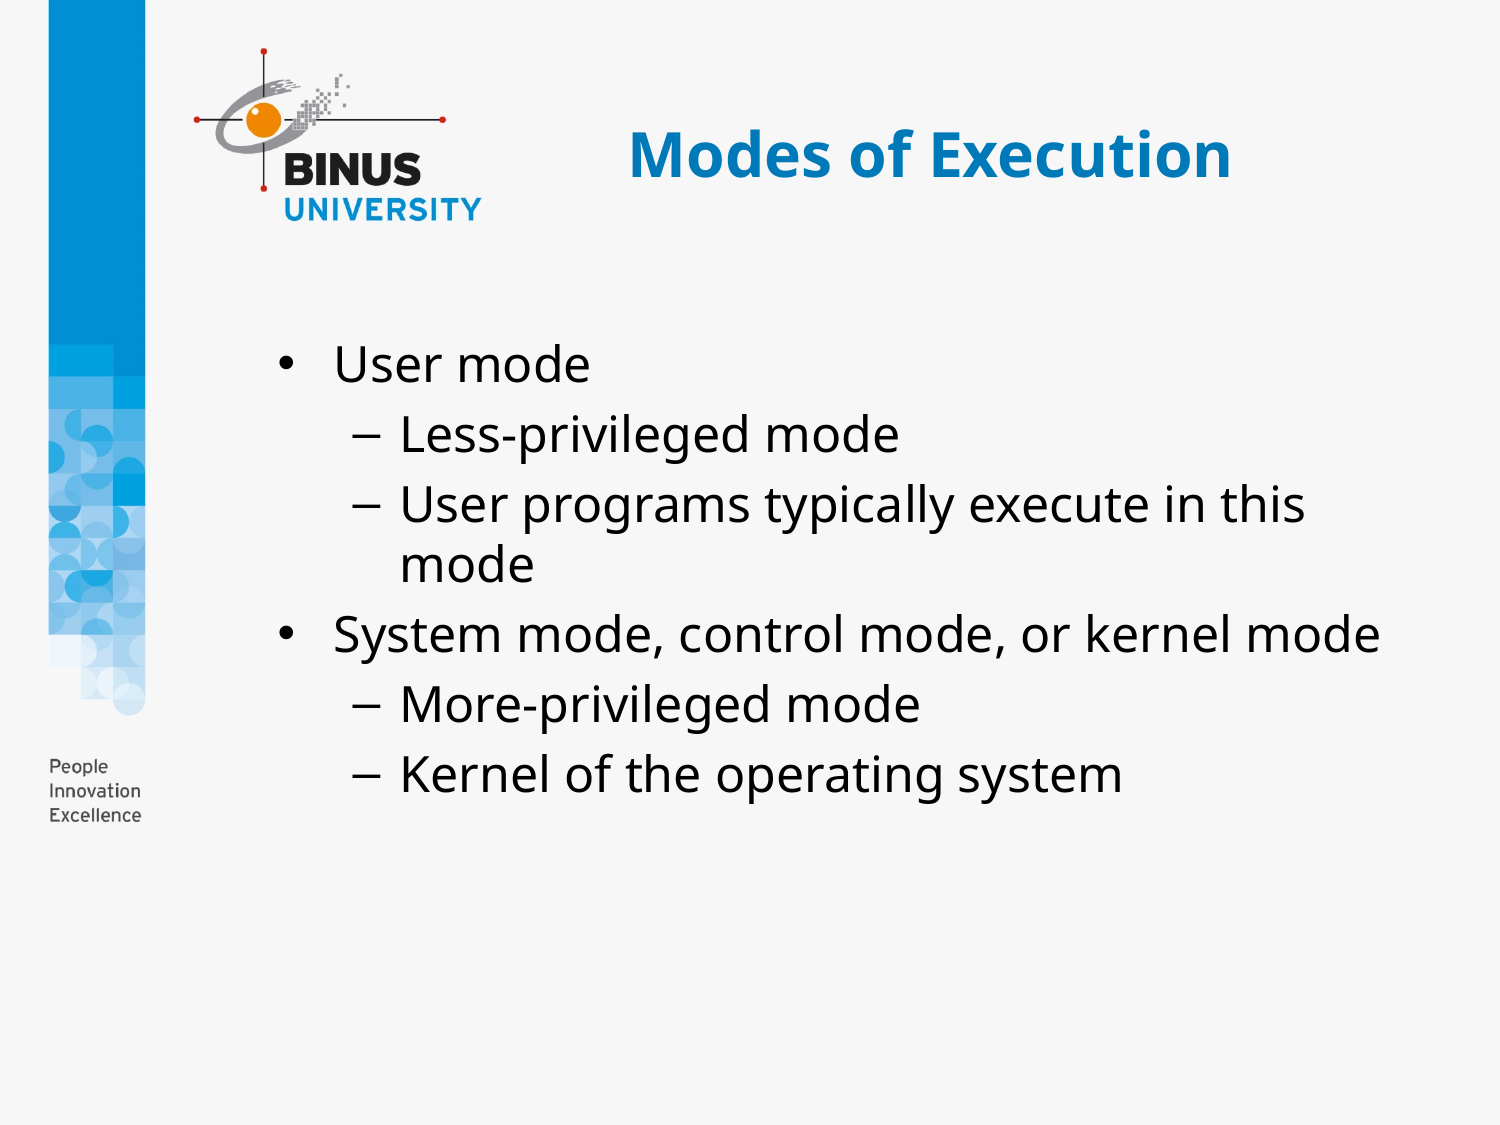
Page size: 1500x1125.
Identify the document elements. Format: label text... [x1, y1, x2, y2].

title Modes of Execution [612, 87, 1438, 218]
picture [0, 0, 1500, 845]
list User mode Less-privileged mode User programs typically execute in this mode System mode, control mode, or kernel mode More-privileged mode Kernel of the operating system [262, 324, 1413, 963]
